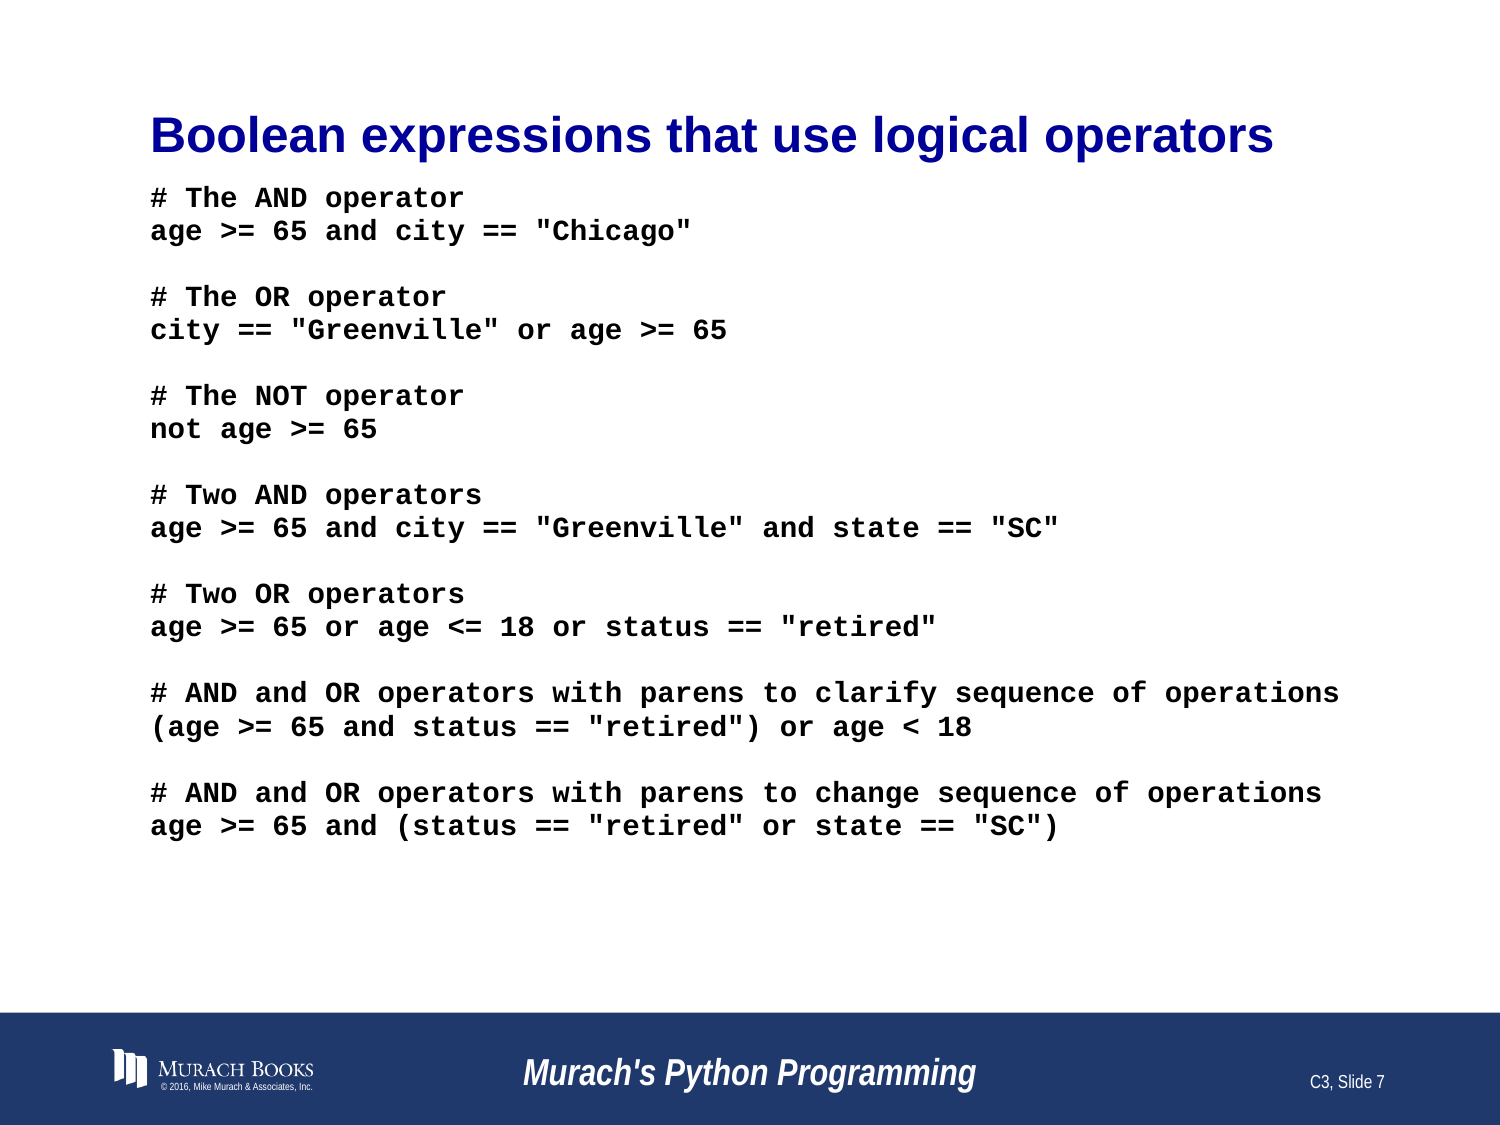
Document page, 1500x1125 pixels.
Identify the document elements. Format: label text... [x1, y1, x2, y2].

footer © 2016, Mike Murach & Associates, Inc. [12, 1025, 463, 1100]
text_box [149, 183, 1348, 851]
slide_number Murach's Python Programming [463, 1025, 1050, 1100]
title Boolean expressions that use logical operators [150, 102, 1350, 164]
slide_number C3, Slide 7 [1087, 1025, 1400, 1100]
